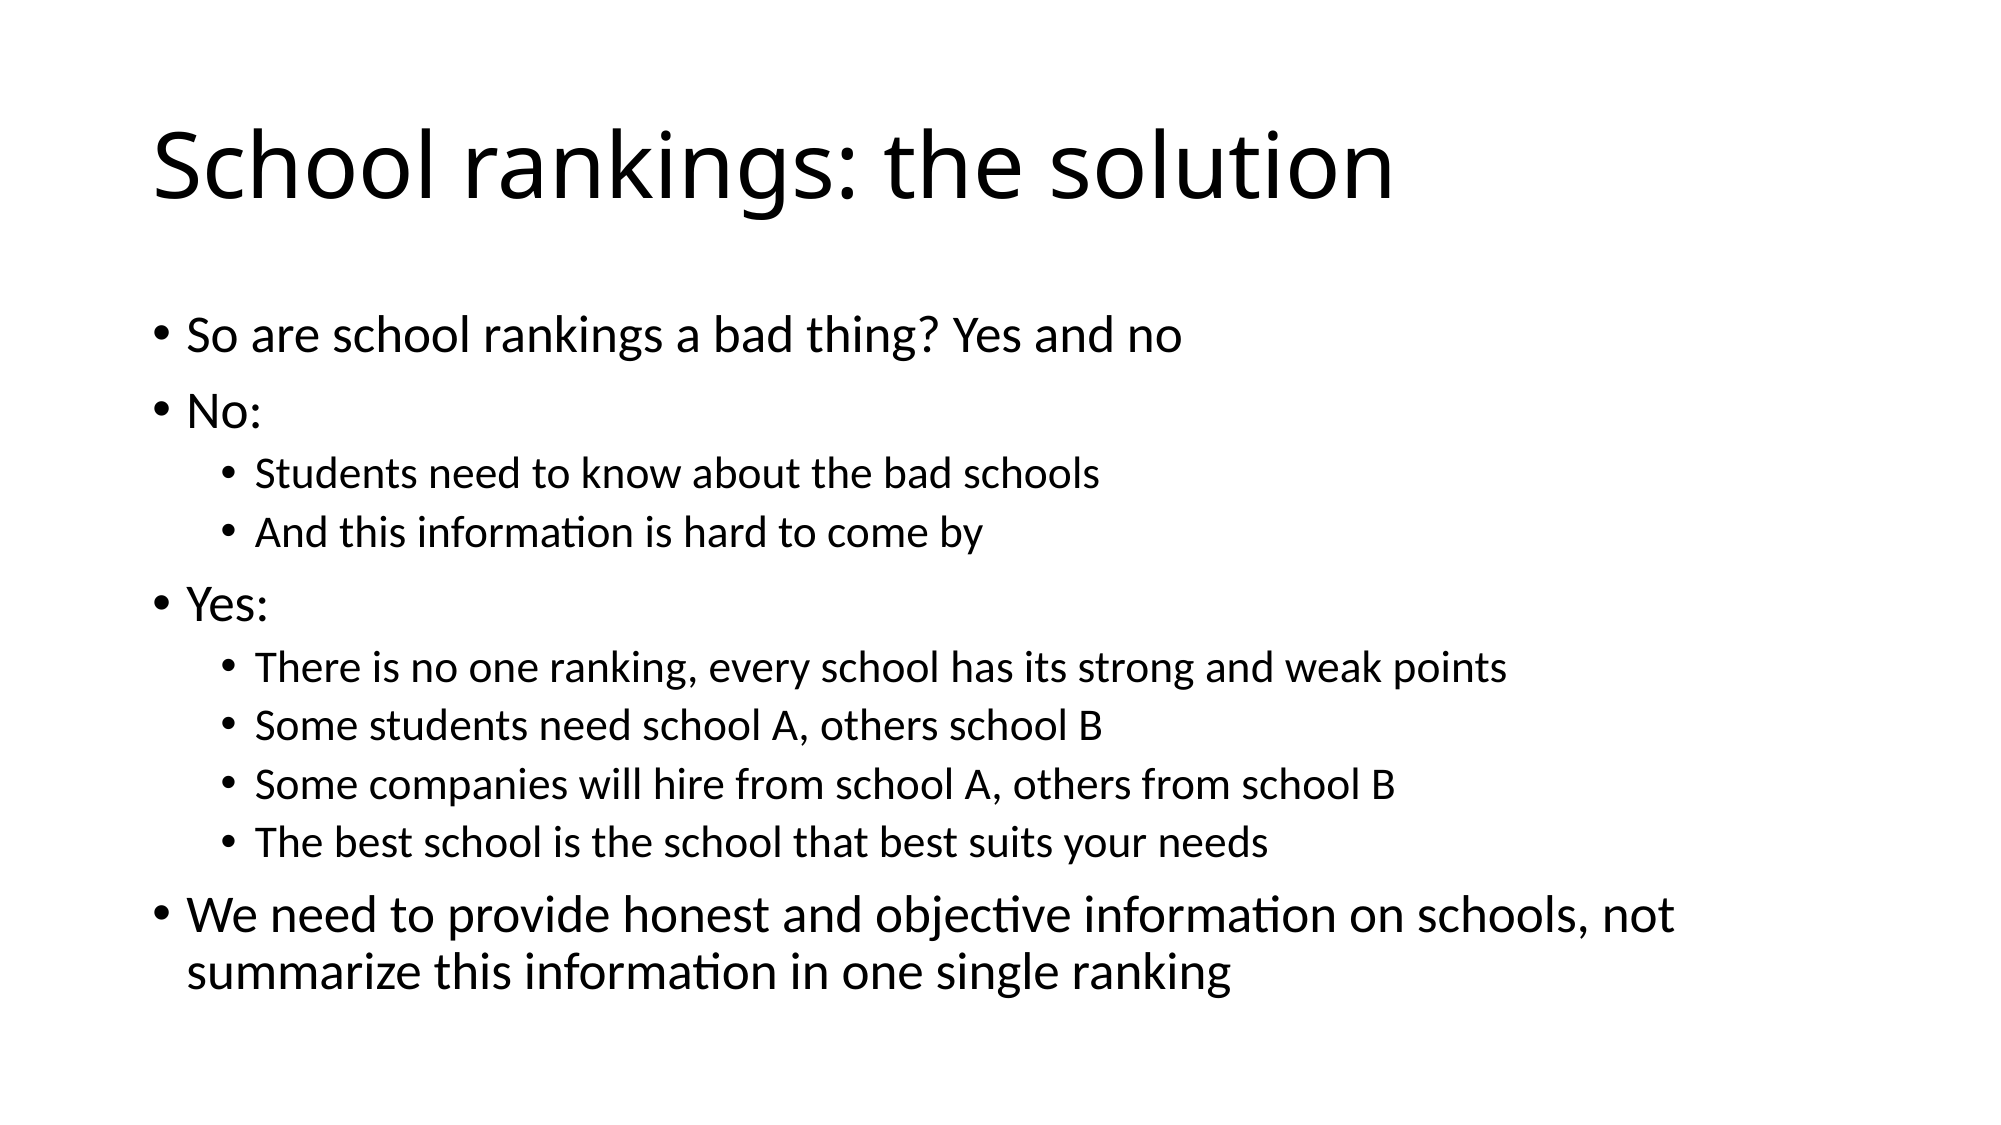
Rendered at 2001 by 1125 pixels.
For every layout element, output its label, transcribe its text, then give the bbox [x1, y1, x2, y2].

title School rankings: the solution [137, 59, 1863, 278]
list So are school rankings a bad thing? Yes and no No: Students need to know about the bad schools And this information is hard to come by Yes: There is no one ranking, every school has its strong and weak points Some students need school A, others school B Some companies will hire from school A, others from school B The best school is the school that best suits your needs We need to provide honest and objective information on schools, not summarize this information in one single ranking [137, 299, 1863, 1014]
